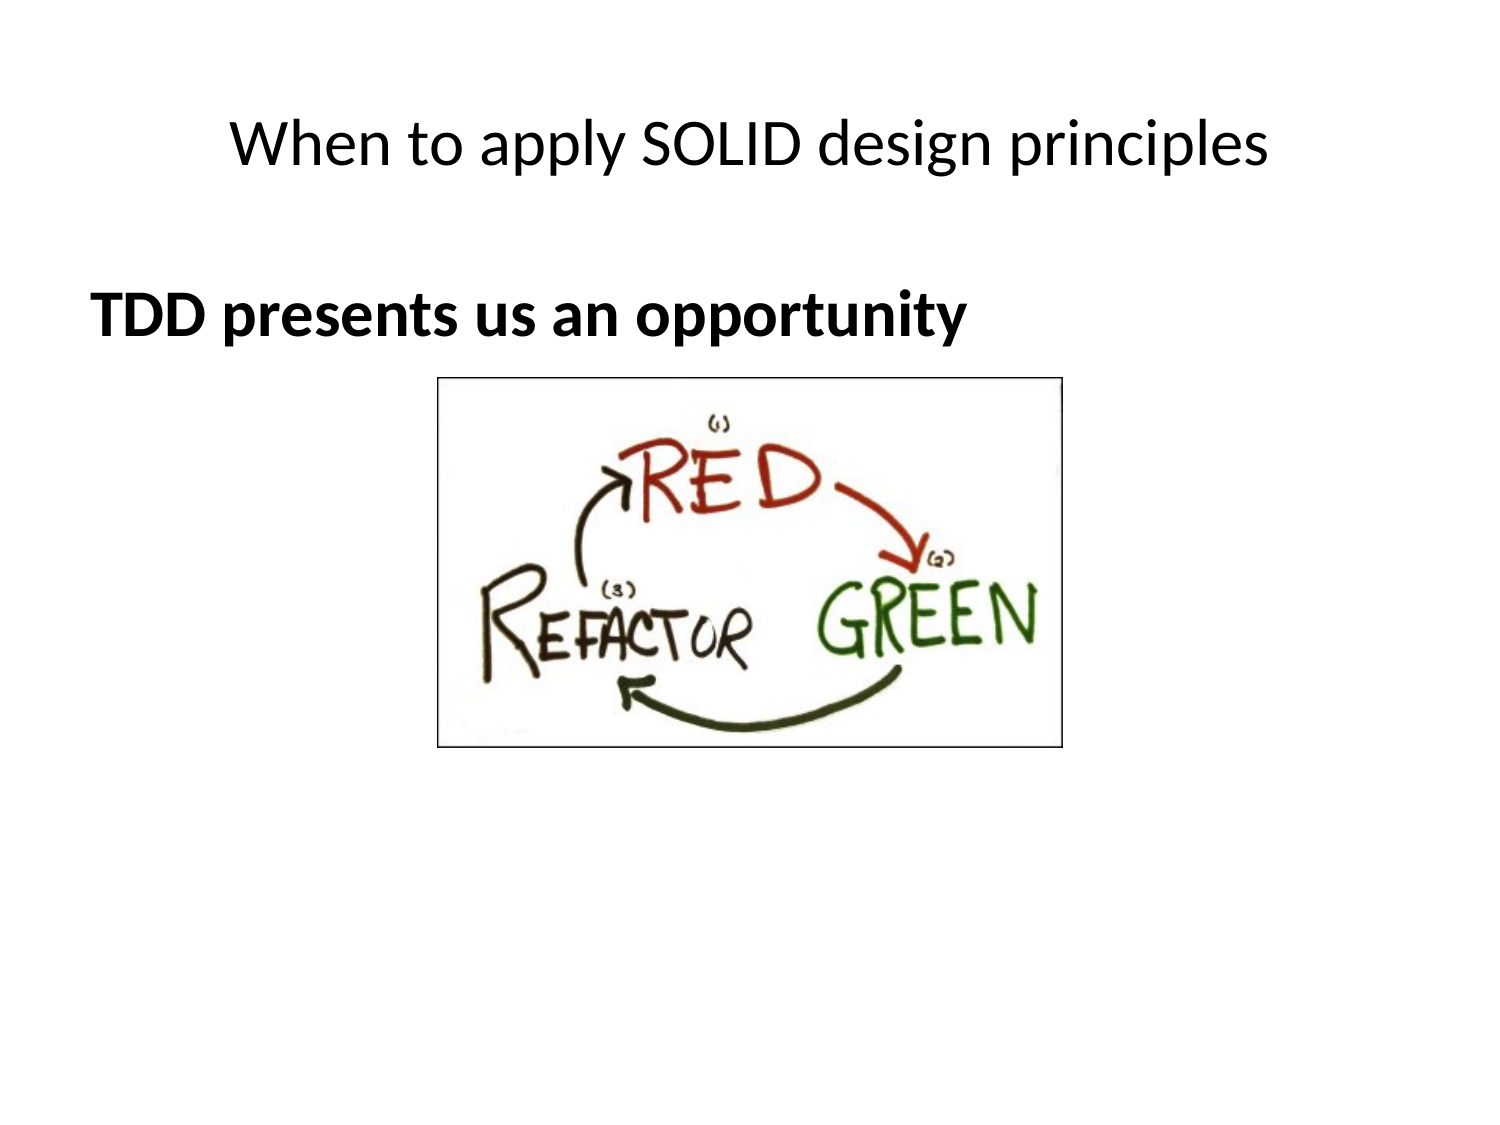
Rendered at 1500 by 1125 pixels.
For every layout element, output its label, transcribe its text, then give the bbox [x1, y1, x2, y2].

picture [437, 377, 1063, 748]
title When to apply SOLID design principles [75, 45, 1425, 233]
list TDD presents us an opportunity [75, 262, 1425, 1005]
